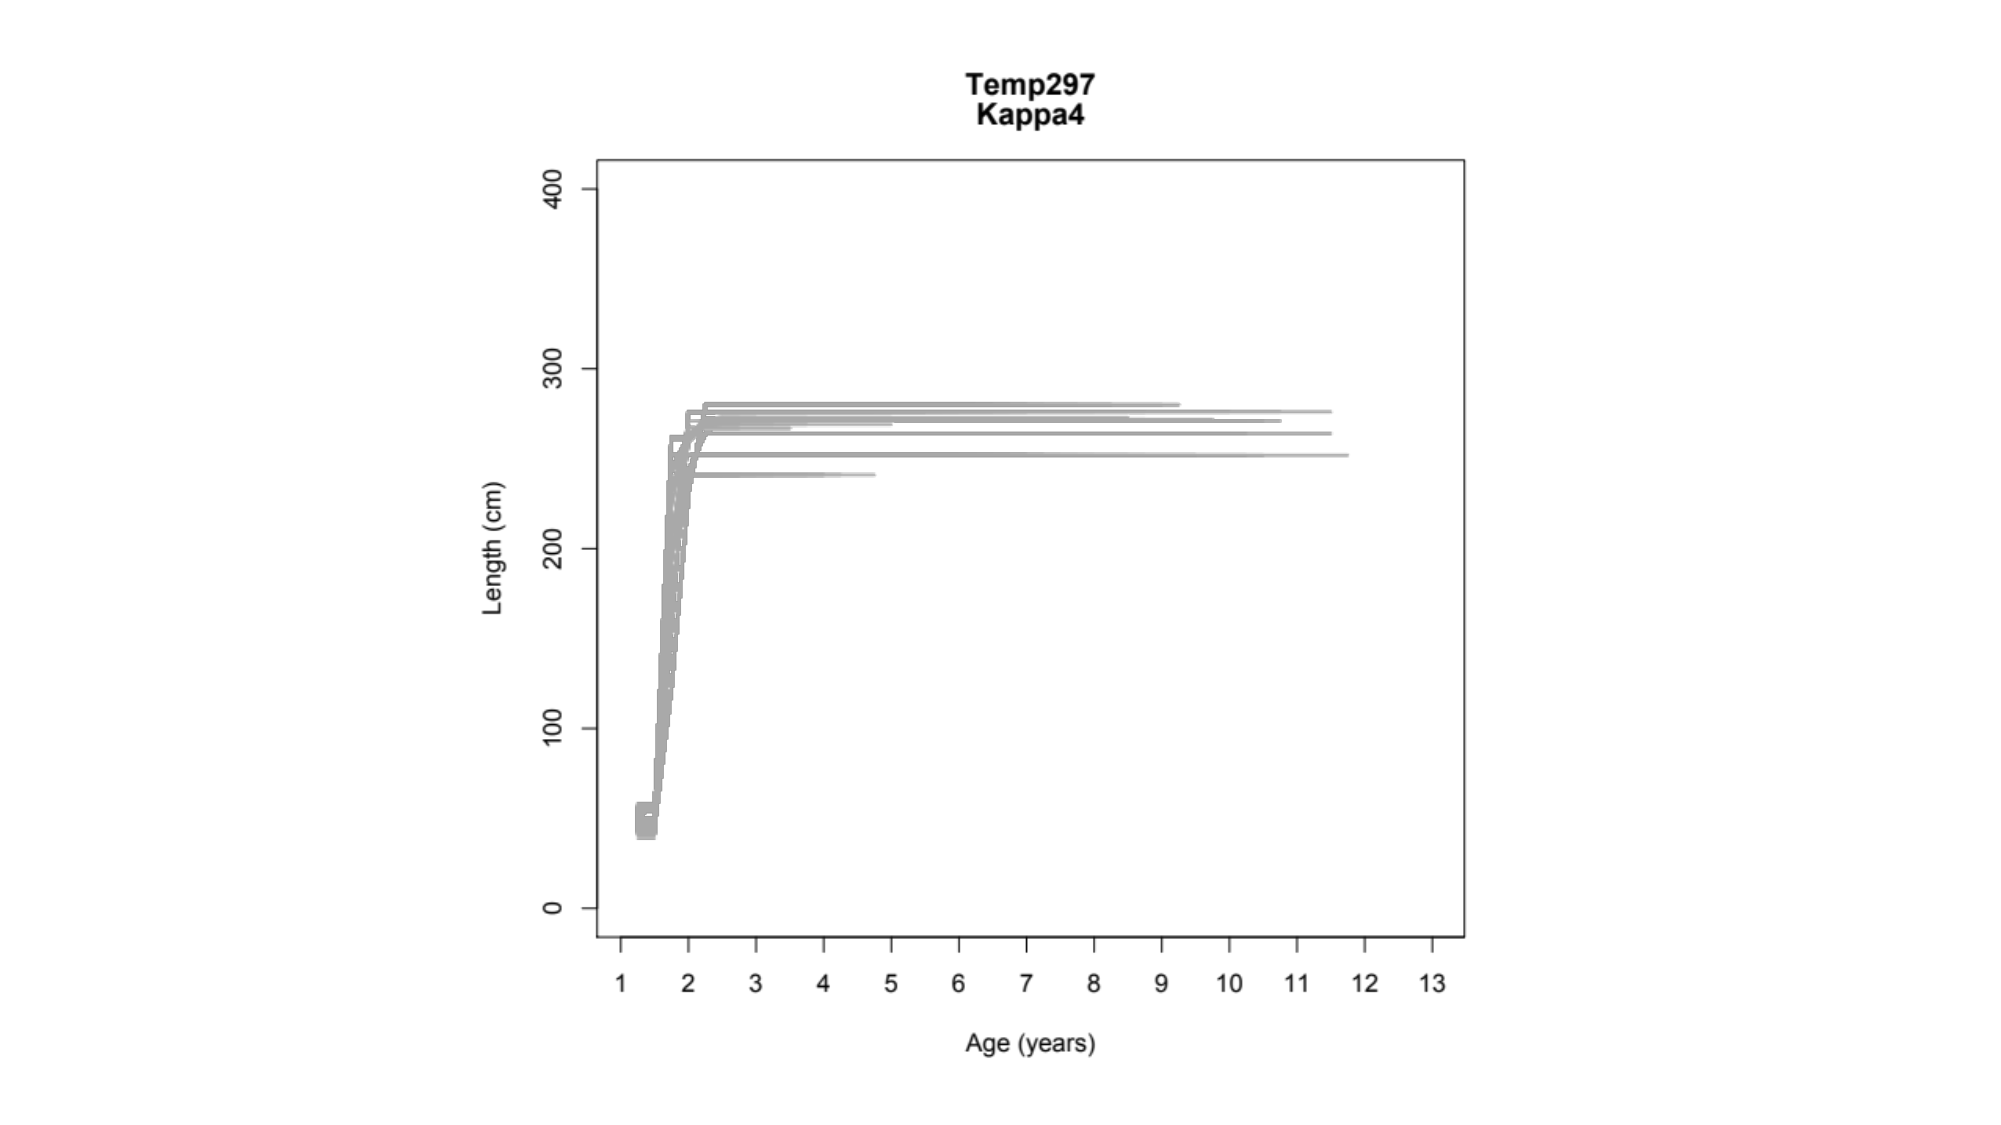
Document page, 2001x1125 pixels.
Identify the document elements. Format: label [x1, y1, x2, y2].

picture [474, 37, 1525, 1088]
